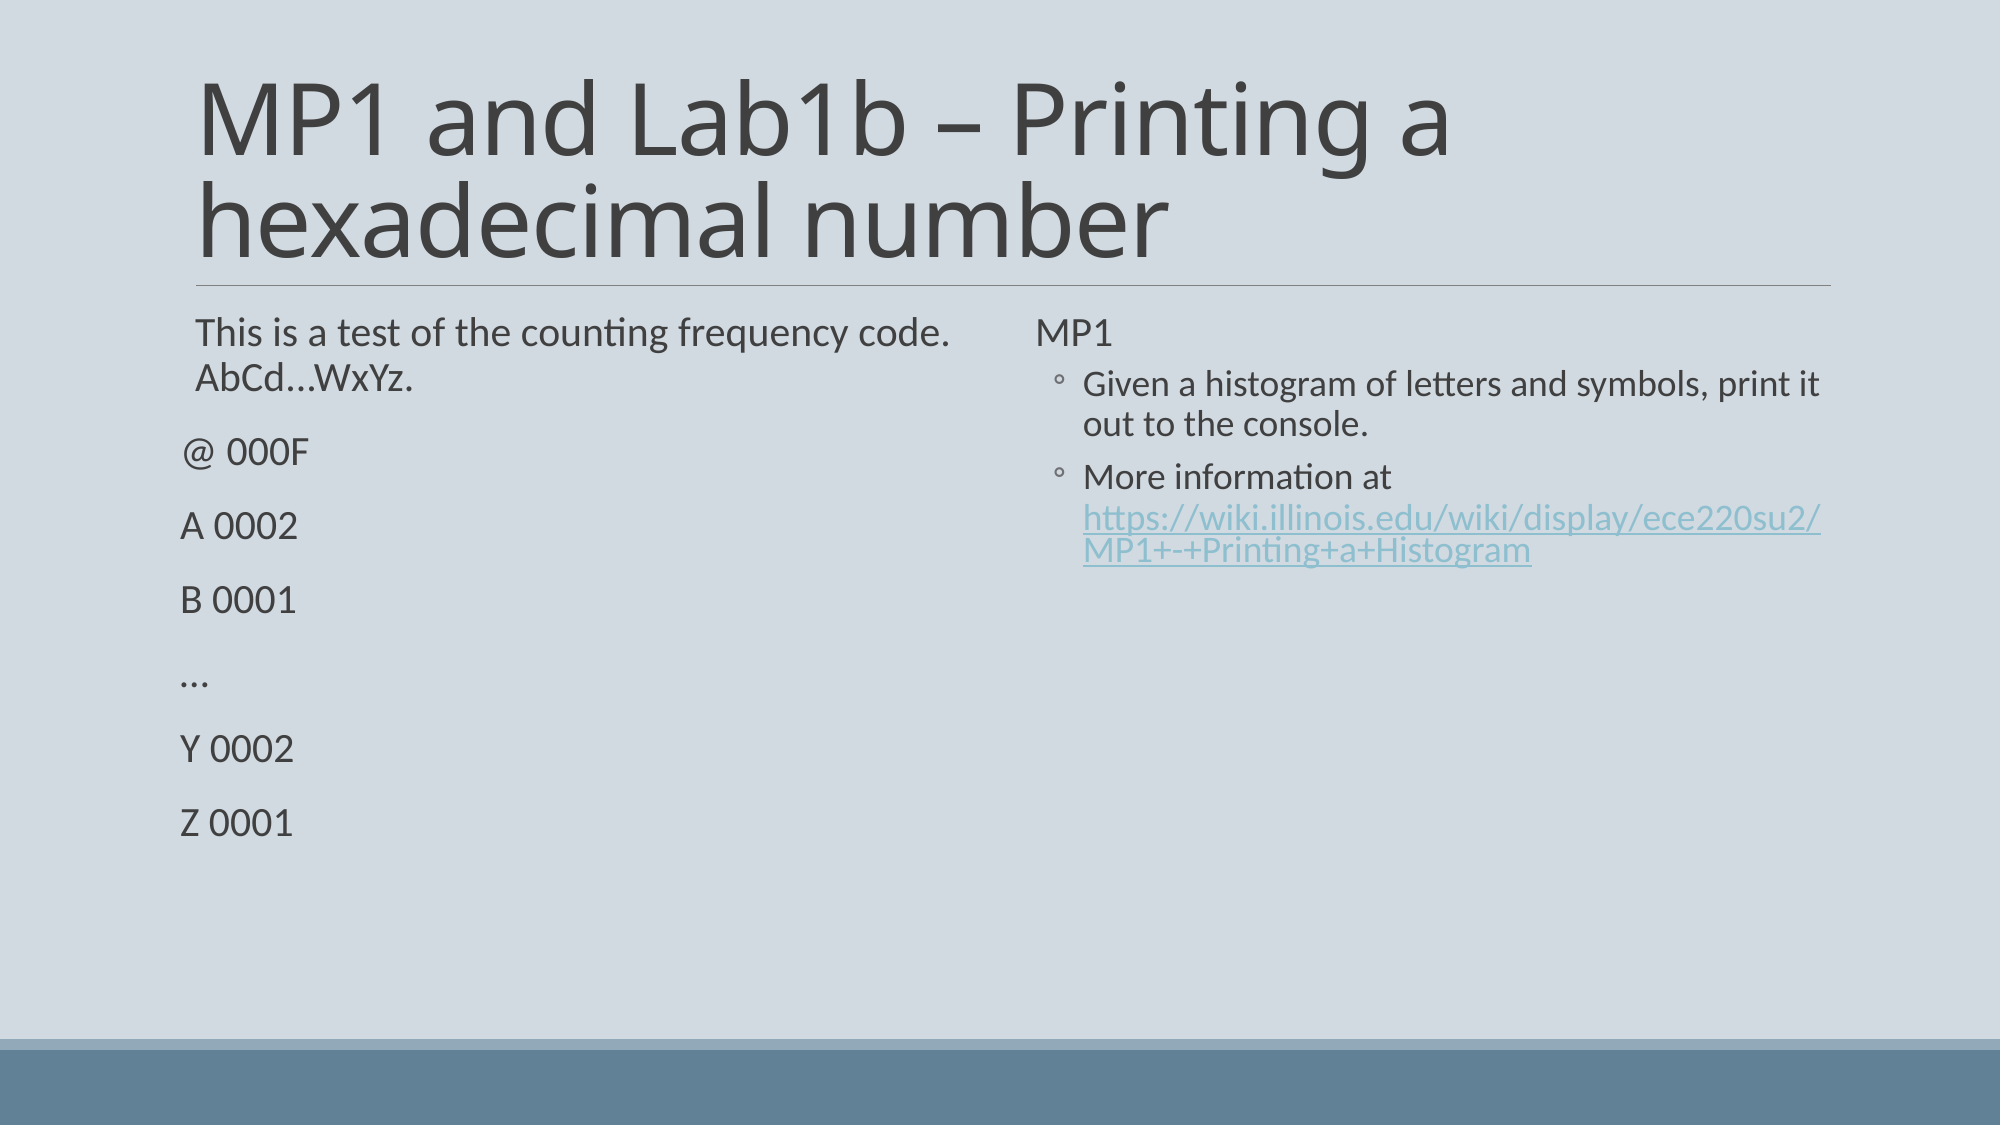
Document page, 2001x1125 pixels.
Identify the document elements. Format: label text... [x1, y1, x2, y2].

list MP1 Given a histogram of letters and symbols, print it out to the console. More information at https://wiki.illinois.edu/wiki/display/ece220su2/MP1+-+Printing+a+Histogram [1020, 302, 1830, 963]
list This is a test of the counting frequency code. AbCd...WxYz. @ 000F A 0002 B 0001 … Y 0002 Z 0001 [180, 302, 990, 963]
title MP1 and Lab1b – Printing a hexadecimal number [180, 47, 1830, 285]
